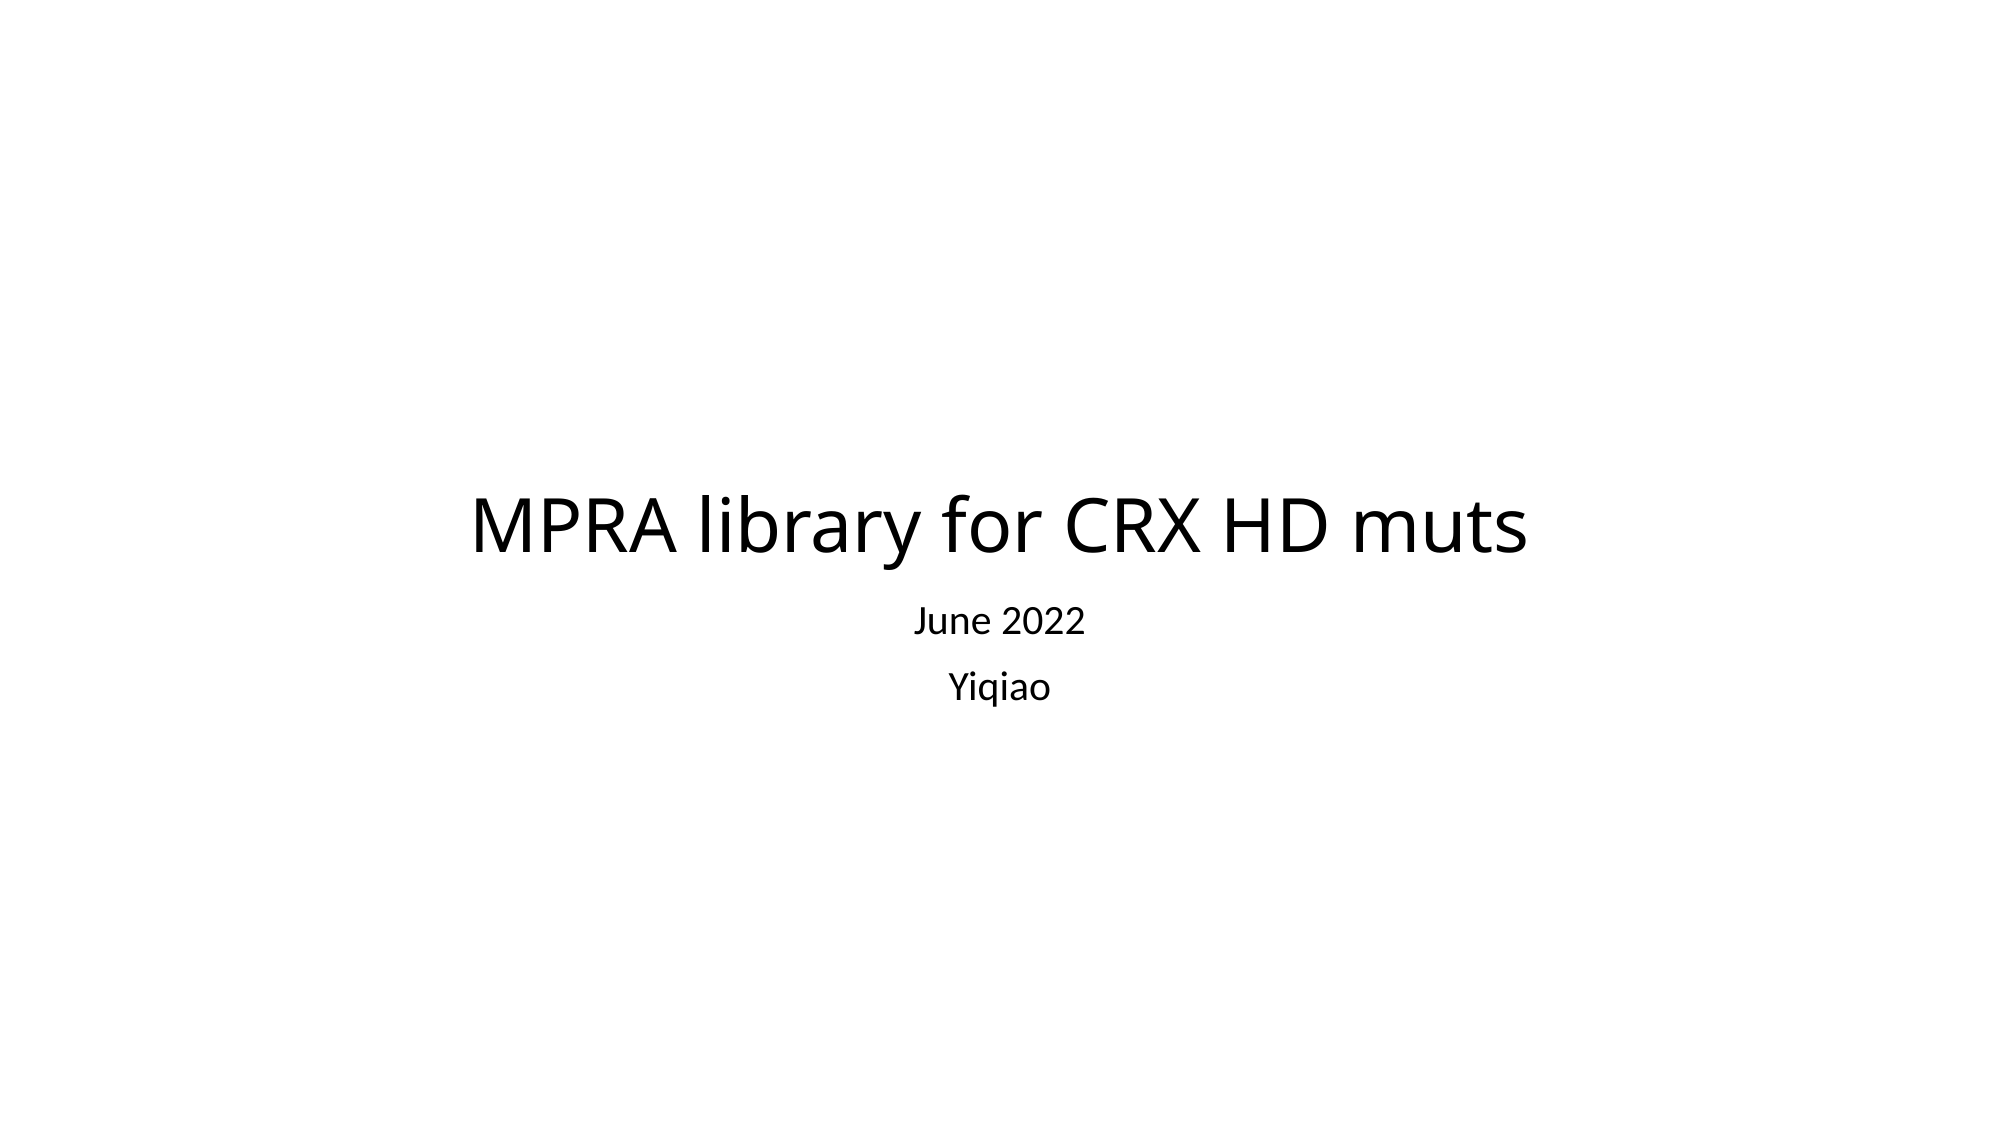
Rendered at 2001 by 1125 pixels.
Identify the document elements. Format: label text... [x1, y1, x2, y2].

subtitle June 2022 Yiqiao [249, 590, 1750, 863]
title MPRA library for CRX HD muts [249, 184, 1750, 576]
